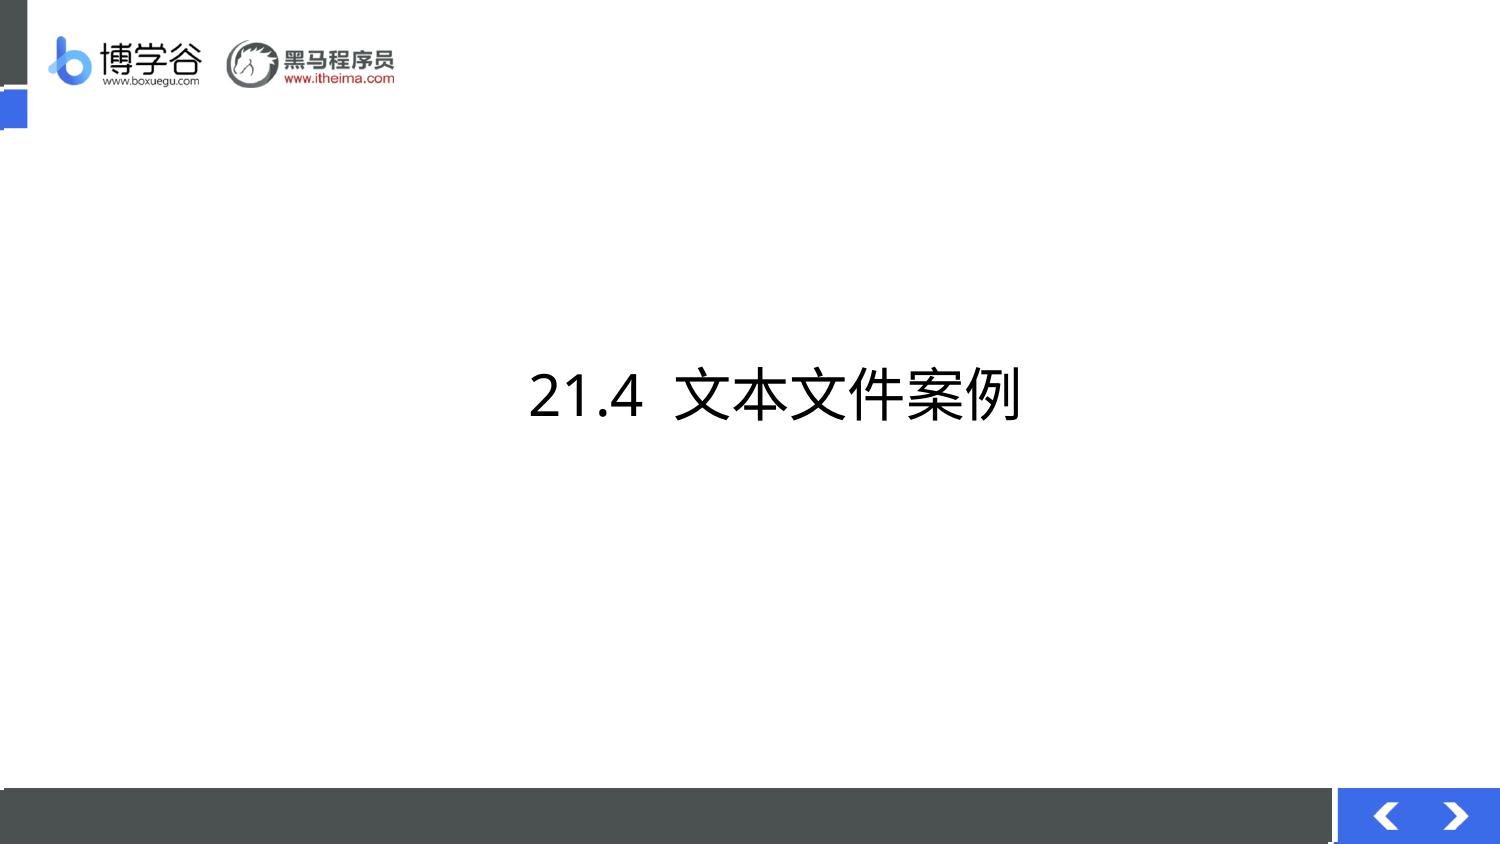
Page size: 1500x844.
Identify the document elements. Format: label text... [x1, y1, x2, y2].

picture [0, 0, 1500, 844]
title 21.4 文本文件案例 [513, 327, 1235, 436]
